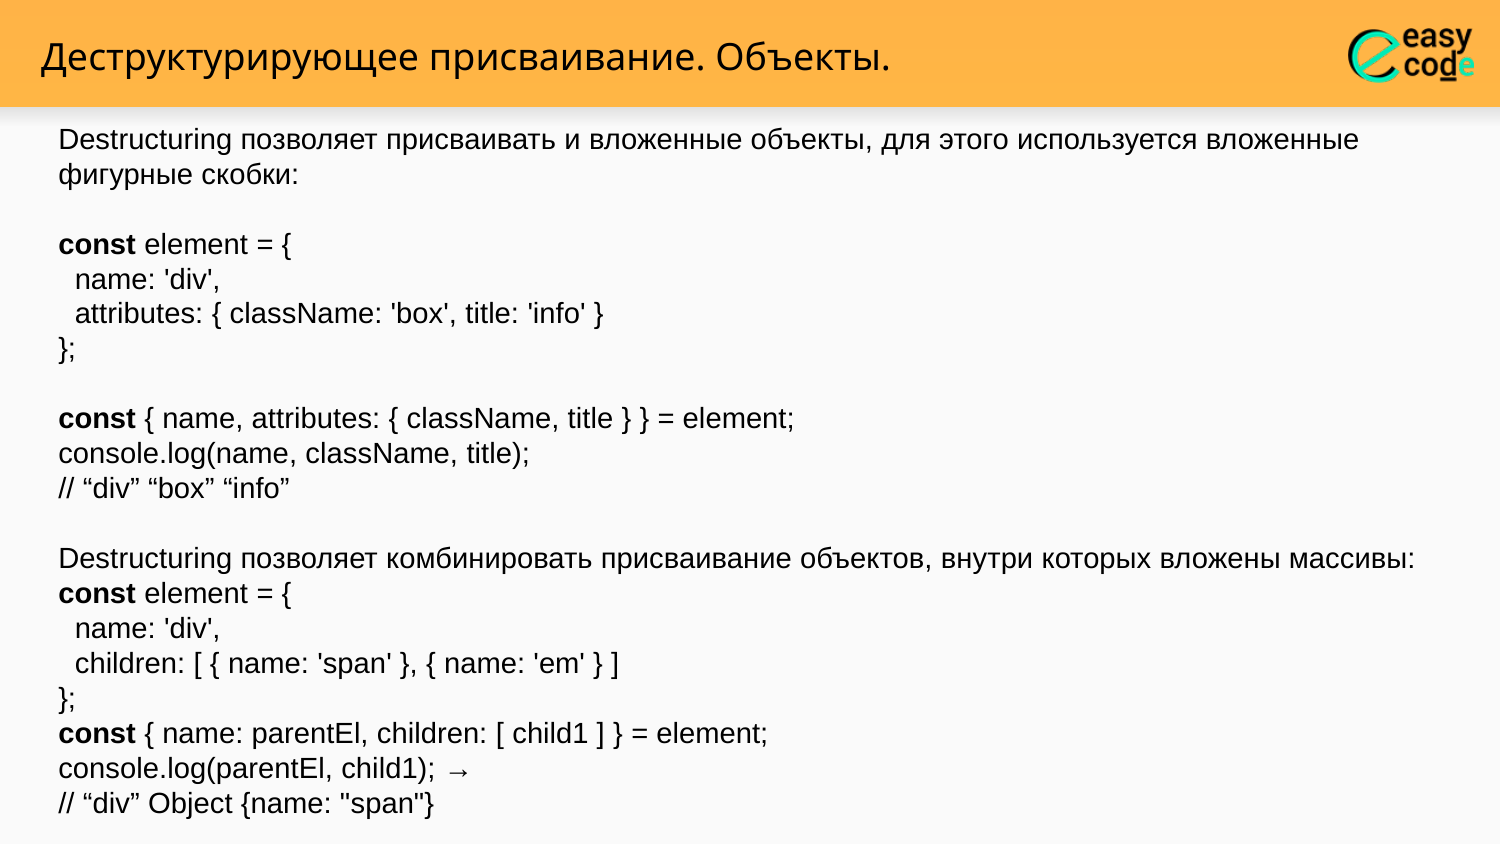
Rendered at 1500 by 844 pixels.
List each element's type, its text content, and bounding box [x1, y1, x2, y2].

title Деструктурирующее присваивание. Объекты. [26, 6, 1474, 106]
picture [1348, 28, 1475, 84]
text_box Destructuring позволяет присваивать и вложенные объекты, для этого используется вложенные фигурные скобки: const element = { name: 'div', attributes: { className: 'box', title: 'info' } }; const { name, attributes: { className, title } } = element; console.log(name, className, title); // “div” “box” “info” Destructuring позволяет комбинировать присваивание объектов, внутри которых вложены массивы: const element = { name: 'div', children: [ { name: 'span' }, { name: 'em' } ] }; const { name: parentEl, children: [ child1 ] } = element; console.log(parentEl, child1); → // “div” Object {name: "span"} [43, 105, 1492, 833]
